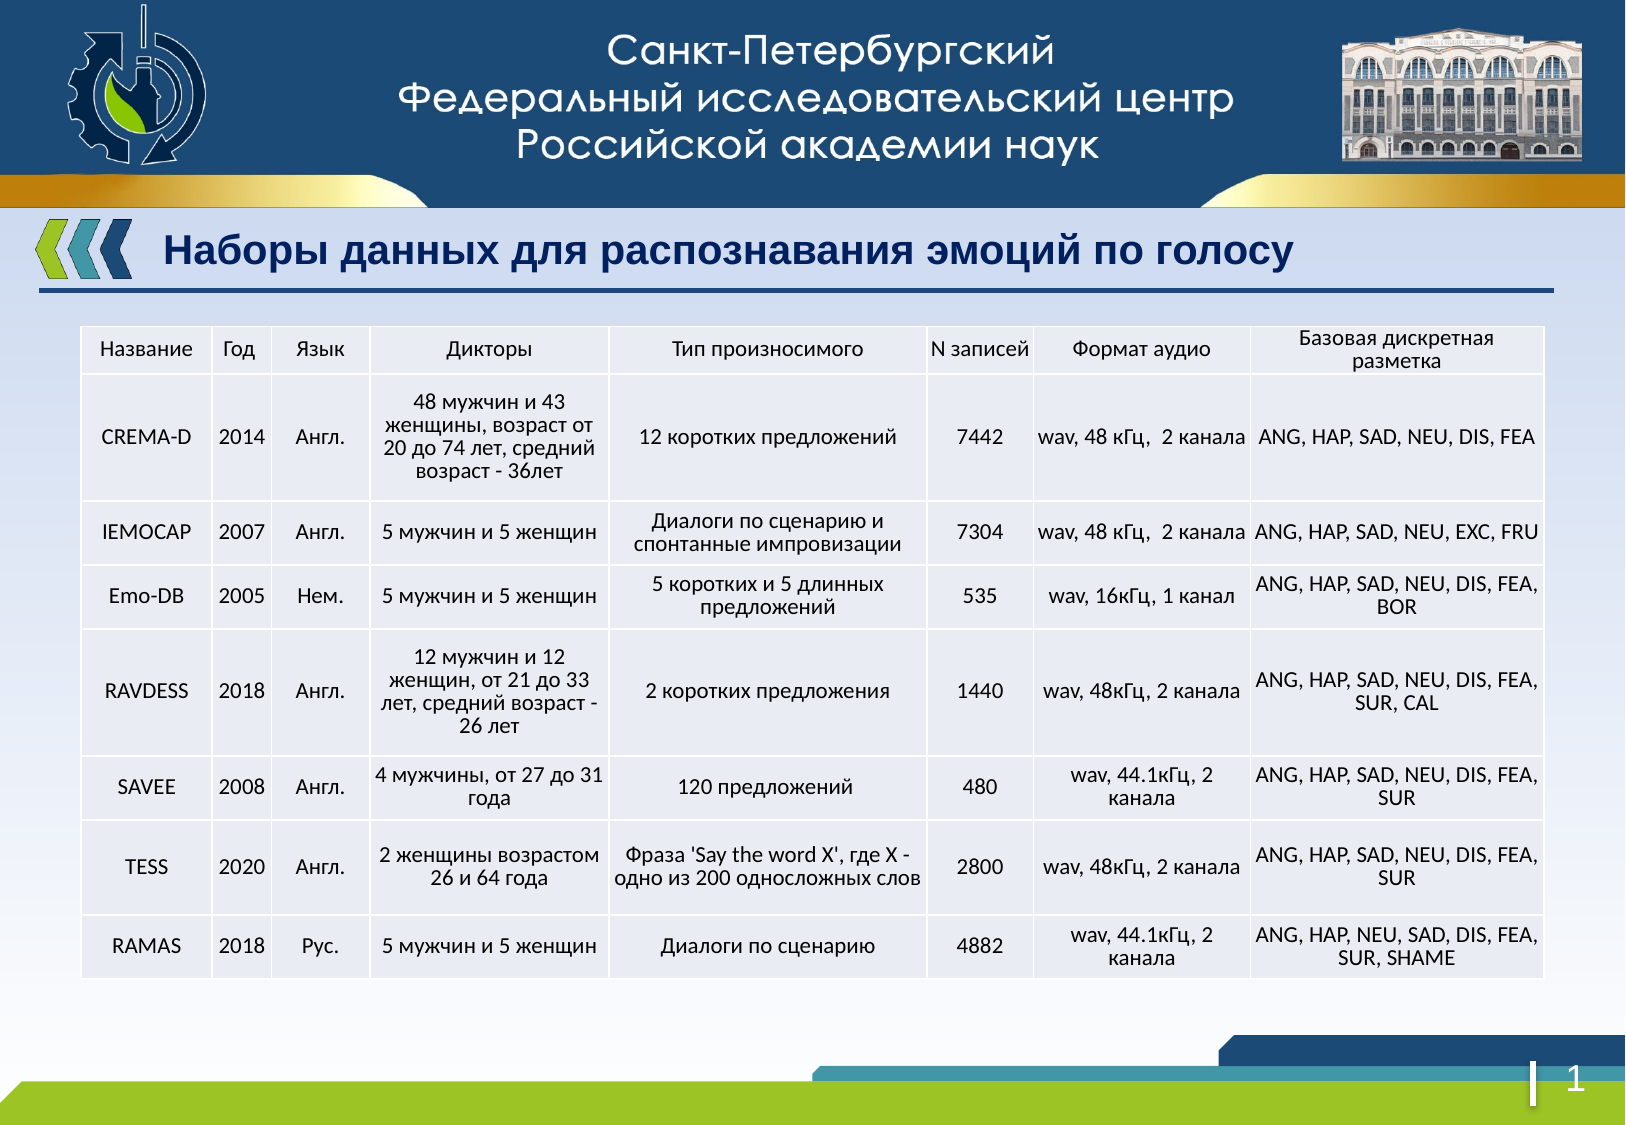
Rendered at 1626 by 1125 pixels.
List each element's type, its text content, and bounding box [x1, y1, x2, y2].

table_cell 12 коротких предложений [610, 375, 926, 500]
table_cell 5 мужчин и 5 женщин [371, 566, 608, 628]
table_header Язык [272, 327, 369, 373]
table_cell wav, 44.1кГц, 2 канала [1034, 757, 1250, 819]
table_cell ANG, HAP, SAD, NEU, DIS, FEA [1251, 375, 1543, 500]
table_cell 2008 [213, 757, 271, 819]
table_cell 7442 [928, 375, 1033, 500]
table_cell 2018 [213, 916, 271, 978]
table_cell Нем. [272, 566, 369, 628]
table_cell IEMOCAP [82, 502, 211, 564]
table_cell Диалоги по сценарию и спонтанные импровизации [610, 502, 926, 564]
table_cell 12 мужчин и 12 женщин, от 21 до 33 лет, средний возраст - 26 лет [371, 630, 608, 755]
table_cell Англ. [272, 757, 369, 819]
table_header Тип произносимого [610, 327, 926, 373]
table_cell ANG, HAP, SAD, NEU, DIS, FEA, BOR [1251, 566, 1543, 628]
slide_number 1 [1221, 1046, 1602, 1107]
table_cell Англ. [272, 502, 369, 564]
table_cell Рус. [272, 916, 369, 978]
table_cell Англ. [272, 821, 369, 914]
table_header Название [82, 327, 211, 373]
table_cell Фраза 'Say the word X', где Х - одно из 200 односложных слов [610, 821, 926, 914]
table_header Базовая дискретная разметка [1251, 327, 1543, 373]
table_cell wav, 48 кГц, 2 канала [1034, 502, 1250, 564]
table_header N записей [928, 327, 1033, 373]
picture [35, 218, 132, 280]
table_header Год [213, 327, 271, 373]
table_cell 2020 [213, 821, 271, 914]
table_header Формат аудио [1034, 327, 1250, 373]
table_cell CREMA-D [82, 375, 211, 500]
table_cell SAVEE [82, 757, 211, 819]
table_cell 2 женщины возрастом 26 и 64 года [371, 821, 608, 914]
table_cell 1440 [928, 630, 1033, 755]
table_cell wav, 48кГц, 2 канала [1034, 630, 1250, 755]
table_cell 4 мужчины, от 27 до 31 года [371, 757, 608, 819]
table_cell 5 мужчин и 5 женщин [371, 916, 608, 978]
table_cell ANG, HAP, SAD, NEU, DIS, FEA, SUR [1251, 821, 1543, 914]
table_cell 2005 [213, 566, 271, 628]
table_cell Англ. [272, 630, 369, 755]
table_cell Диалоги по сценарию [610, 916, 926, 978]
table_cell ANG, HAP, SAD, NEU, DIS, FEA, SUR, CAL [1251, 630, 1543, 755]
table_cell RAMAS [82, 916, 211, 978]
picture [0, 0, 1626, 208]
table_cell ANG, HAP, SAD, NEU, DIS, FEA, SUR [1251, 757, 1543, 819]
table_cell wav, 48кГц, 2 канала [1034, 821, 1250, 914]
table_cell 4882 [928, 916, 1033, 978]
table_cell 2018 [213, 630, 271, 755]
table_cell wav, 44.1кГц, 2 канала [1034, 916, 1250, 978]
table_cell Emo-DB [82, 566, 211, 628]
text_box [19, 308, 1593, 1012]
table_cell wav, 16кГц, 1 канал [1034, 566, 1250, 628]
table_cell RAVDESS [82, 630, 211, 755]
table_cell ANG, HAP, NEU, SAD, DIS, FEA, SUR, SHAME [1251, 916, 1543, 978]
table_cell Англ. [272, 375, 369, 500]
table_cell TESS [82, 821, 211, 914]
table_cell 7304 [928, 502, 1033, 564]
table_cell 5 мужчин и 5 женщин [371, 502, 608, 564]
table_cell 2014 [213, 375, 271, 500]
table_cell 5 коротких и 5 длинных предложений [610, 566, 926, 628]
table_cell 48 мужчин и 43 женщины, возраст от 20 до 74 лет, средний возраст - 36лет [371, 375, 608, 500]
table_cell 2007 [213, 502, 271, 564]
table_cell ANG, HAP, SAD, NEU, EXC, FRU [1251, 502, 1543, 564]
table_header Дикторы [371, 327, 608, 373]
table_cell 2 коротких предложения [610, 630, 926, 755]
table_cell wav, 48 кГц, 2 канала [1034, 375, 1250, 500]
table_cell 535 [928, 566, 1033, 628]
table_cell 2800 [928, 821, 1033, 914]
table_cell 480 [928, 757, 1033, 819]
text_box Наборы данных для распознавания эмоций по голосу [148, 219, 1625, 291]
table_cell 120 предложений [610, 757, 926, 819]
